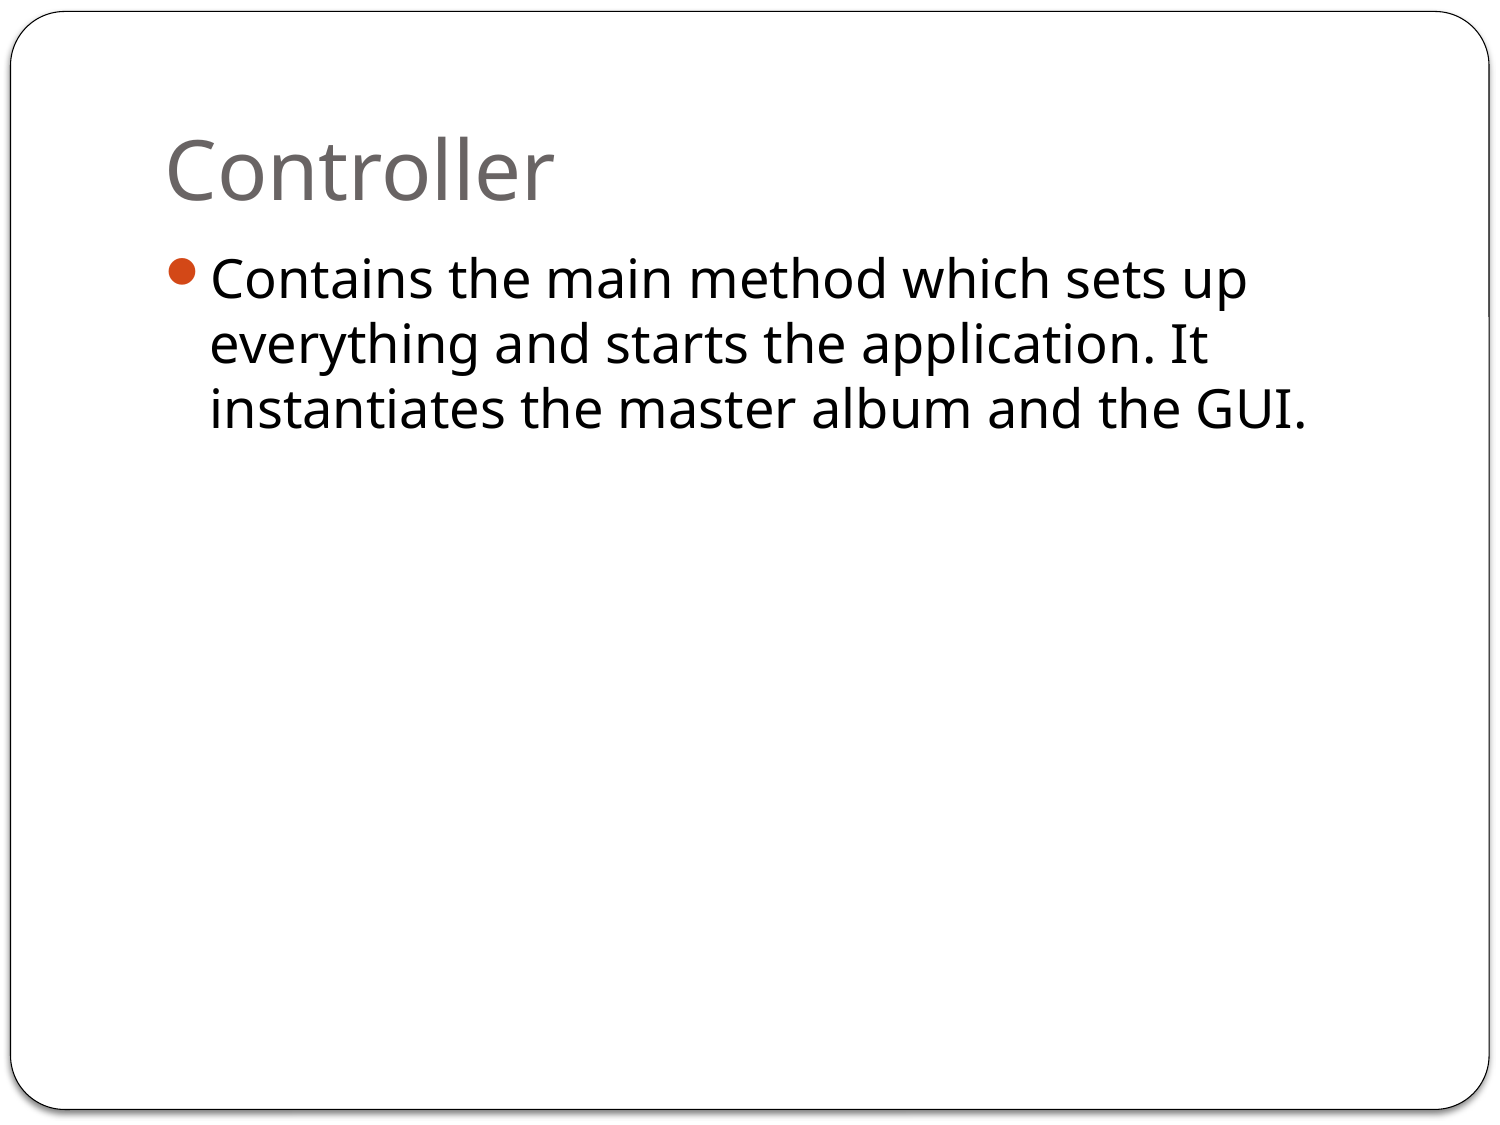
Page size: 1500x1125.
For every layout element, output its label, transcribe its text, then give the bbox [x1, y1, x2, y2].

title Controller [150, 45, 1425, 233]
list Contains the main method which sets up everything and starts the application. It instantiates the master album and the GUI. [150, 237, 1425, 988]
